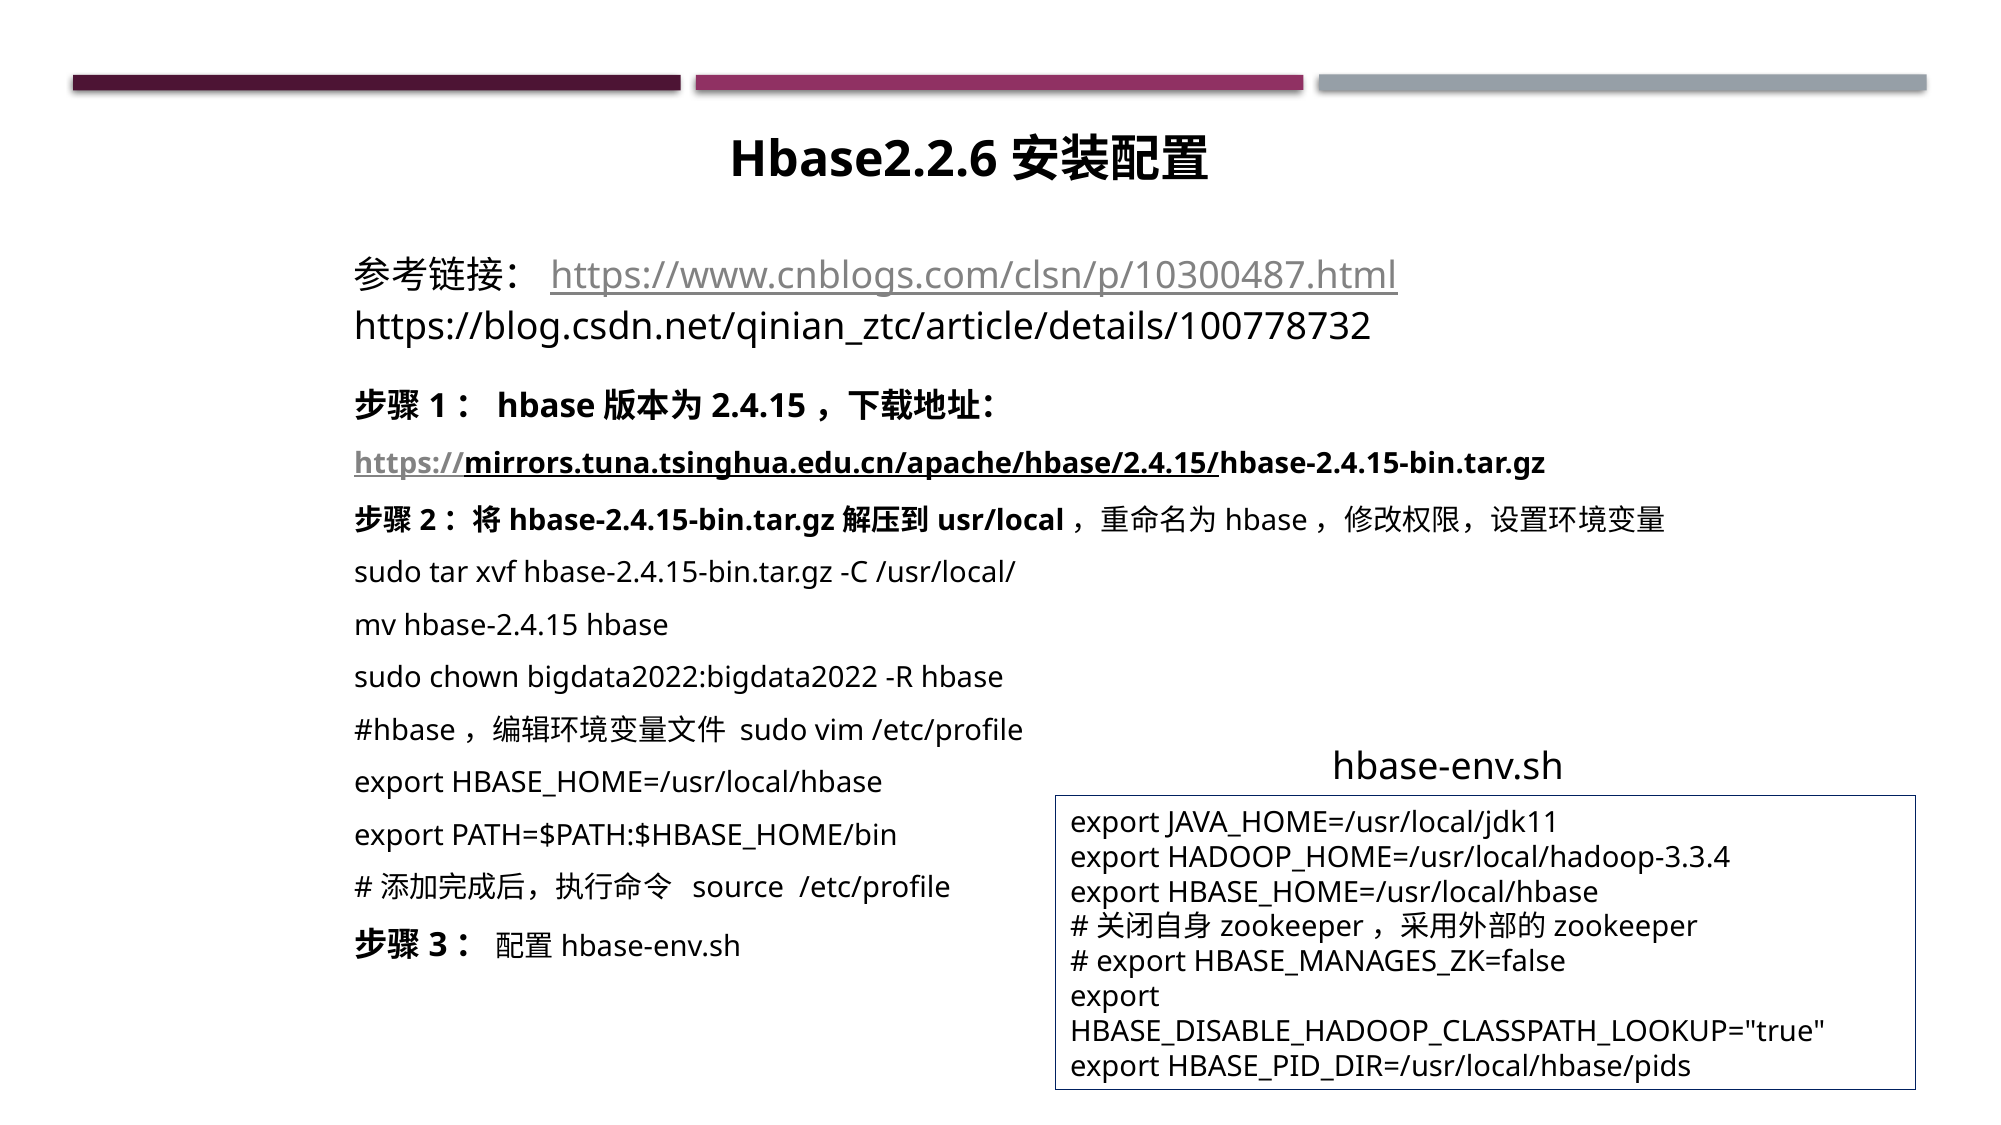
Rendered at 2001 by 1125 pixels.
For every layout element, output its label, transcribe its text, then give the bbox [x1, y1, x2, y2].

text_box 参考链接：https://www.cnblogs.com/clsn/p/10300487.html https://blog.csdn.net/qinian_ztc/article/details/100778732 [339, 243, 1986, 400]
text_box 步骤1：hbase版本为2.4.15，下载地址： https://mirrors.tuna.tsinghua.edu.cn/apache/hbase/2.4.15/hbase-2.4.15-bin.tar.gz 步骤2：将hbase-2.4.15-bin.tar.gz解压到usr/local，重命名为hbase，修改权限，设置环境变量 sudo tar xvf hbase-2.4.15-bin.tar.gz -C /usr/local/ mv hbase-2.4.15 hbase sudo chown bigdata2022:bigdata2022 -R hbase #hbase，编辑环境变量文件 sudo vim /etc/profile export HBASE_HOME=/usr/local/hbase export PATH=$PATH:$HBASE_HOME/bin #添加完成后，执行命令 source /etc/profile 步骤3： 配置hbase-env.sh [339, 356, 1802, 971]
text_box Hbase2.2.6安装配置 [714, 118, 1236, 194]
text_box export JAVA_HOME=/usr/local/jdk11 export HADOOP_HOME=/usr/local/hadoop-3.3.4 export HBASE_HOME=/usr/local/hbase #关闭自身zookeeper，采用外部的zookeeper # export HBASE_MANAGES_ZK=false export HBASE_DISABLE_HADOOP_CLASSPATH_LOOKUP="true" export HBASE_PID_DIR=/usr/local/hbase/pids [1055, 795, 1916, 1090]
text_box hbase-env.sh [1317, 712, 1579, 795]
